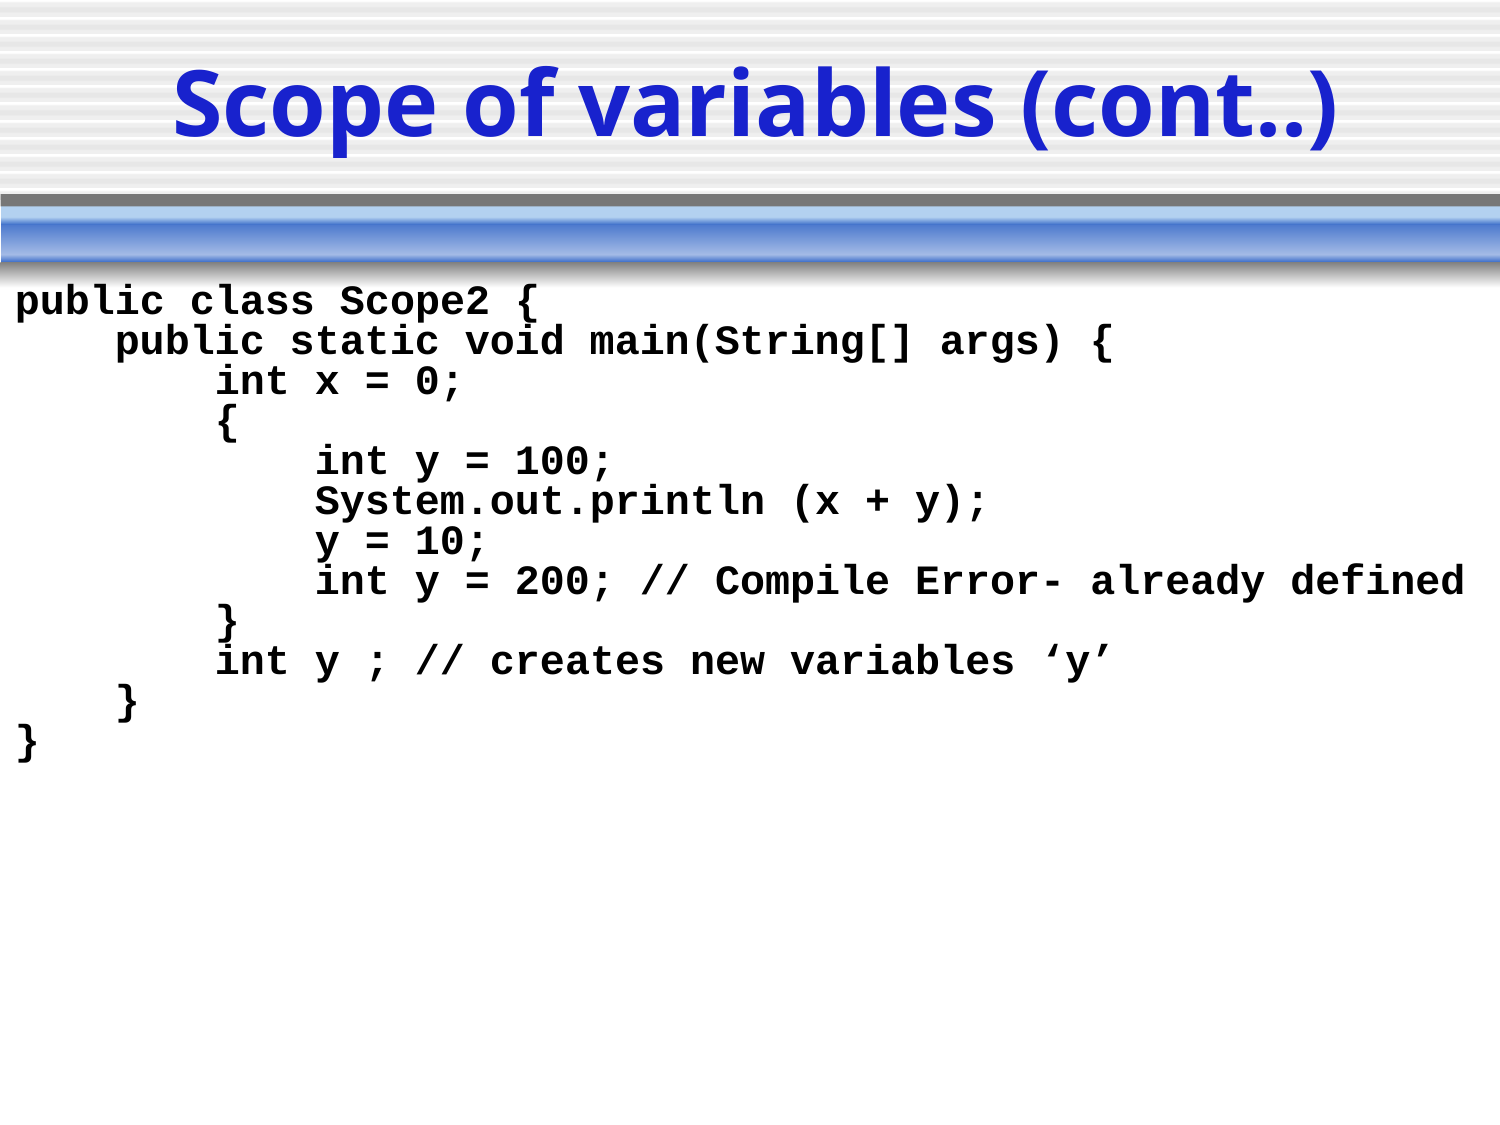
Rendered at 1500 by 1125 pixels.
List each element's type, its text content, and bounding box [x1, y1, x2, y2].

text_box public class Scope2 { public static void main(String[] args) { int x = 0; { int y = 100; System.out.println (x + y); y = 10; int y = 200; // Compile Error- already defined } int y ; // creates new variables ‘y’ } } [0, 274, 1500, 1125]
picture [0, 0, 1500, 194]
text_box Scope of variables (cont..) [24, 12, 1488, 188]
